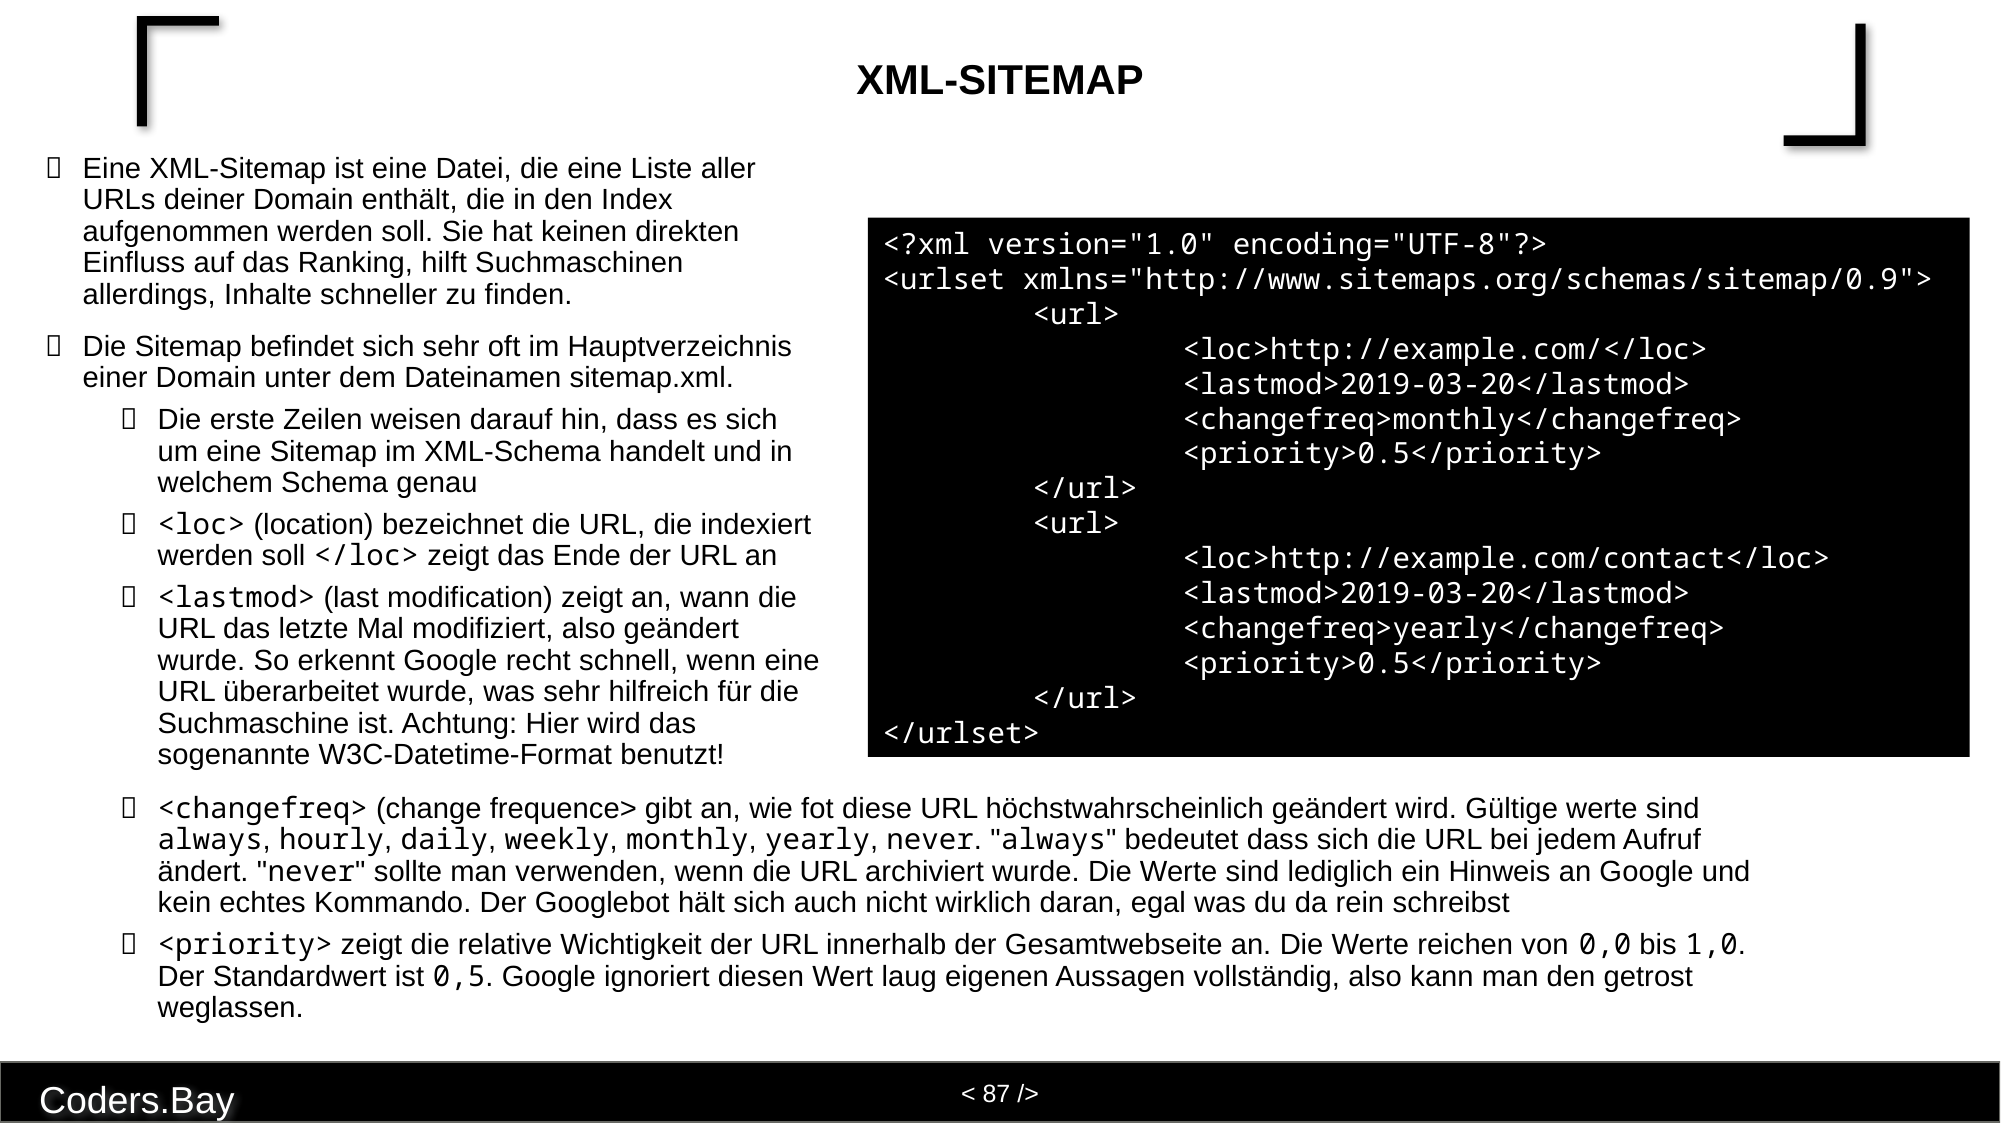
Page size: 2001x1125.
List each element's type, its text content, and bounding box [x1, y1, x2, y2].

list Eine XML-Sitemap ist eine Datei, die eine Liste aller URLs deiner Domain enthält, die in den Index aufgenommen werden soll. Sie hat keinen direkten Einfluss auf das Ranking, hilft Suchmaschinen allerdings, Inhalte schneller zu finden. Die Sitemap befindet sich sehr oft im Hauptverzeichnis einer Domain unter dem Dateinamen sitemap.xml. Die erste Zeilen weisen darauf hin, dass es sich um eine Sitemap im XML-Schema handelt und in welchem Schema genau <loc> (location) bezeichnet die URL, die indexiert werden soll </loc> zeigt das Ende der URL an <lastmod> (last modification) zeigt an, wann die URL das letzte Mal modifiziert, also geändert wurde. So erkennt Google recht schnell, wenn eine URL überarbeitet wurde, was sehr hilfreich für die Suchmaschine ist. Achtung: Hier wird das sogenannte W3C-Datetime-Format benutzt! [30, 145, 836, 786]
title XML-Sitemap [155, 36, 1845, 127]
text_box <?xml version="1.0" encoding="UTF-8"?> <urlset xmlns="http://www.sitemaps.org/schemas/sitemap/0.9"> <url> <loc>http://example.com/</loc> <lastmod>2019-03-20</lastmod> <changefreq>monthly</changefreq> <priority>0.5</priority> </url> <url> <loc>http://example.com/contact</loc> <lastmod>2019-03-20</lastmod> <changefreq>yearly</changefreq> <priority>0.5</priority> </url> </urlset> [867, 217, 1970, 757]
text_box <changefreq> (change frequence> gibt an, wie fot diese URL höchstwahrscheinlich geändert wird. Gültige werte sind always, hourly, daily, weekly, monthly, yearly, never. "always" bedeutet dass sich die URL bei jedem Aufruf ändert. "never" sollte man verwenden, wenn die URL archiviert wurde. Die Werte sind lediglich ein Hinweis an Google und kein echtes Kommando. Der Googlebot hält sich auch nicht wirklich daran, egal was du da rein schreibst <priority> zeigt die relative Wichtigkeit der URL innerhalb der Gesamtwebseite an. Die Werte reichen von 0,0 bis 1,0. Der Standardwert ist 0,5. Google ignoriert diesen Wert laug eigenen Aussagen vollständig, also kann man den getrost weglassen. [30, 786, 1795, 1032]
